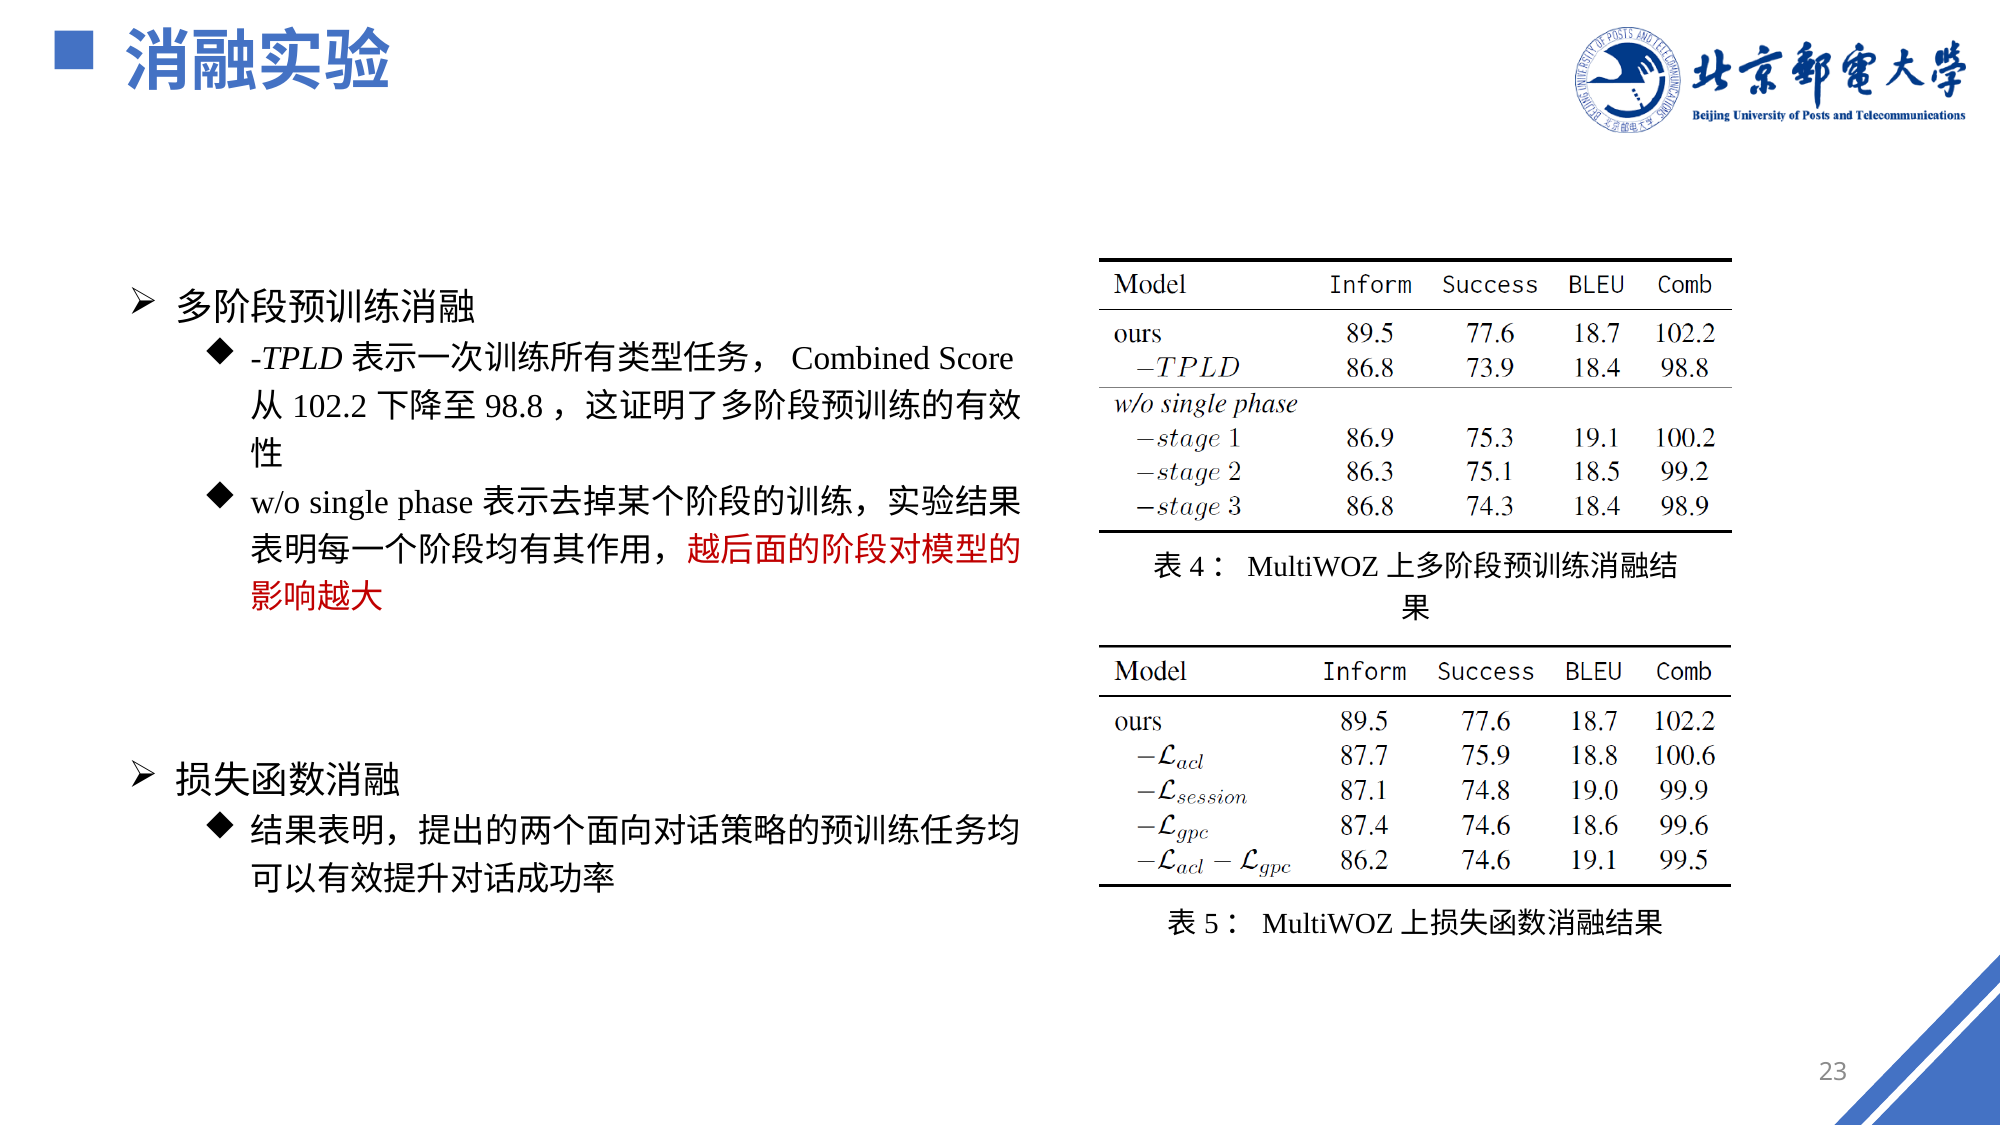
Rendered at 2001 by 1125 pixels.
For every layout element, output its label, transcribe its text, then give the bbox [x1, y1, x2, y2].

slide_number 23 [1412, 1042, 1832, 1103]
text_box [1832, 957, 2000, 1123]
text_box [114, 230, 1739, 944]
picture [1575, 27, 1966, 133]
text_box 消融实验 [34, 10, 1618, 106]
